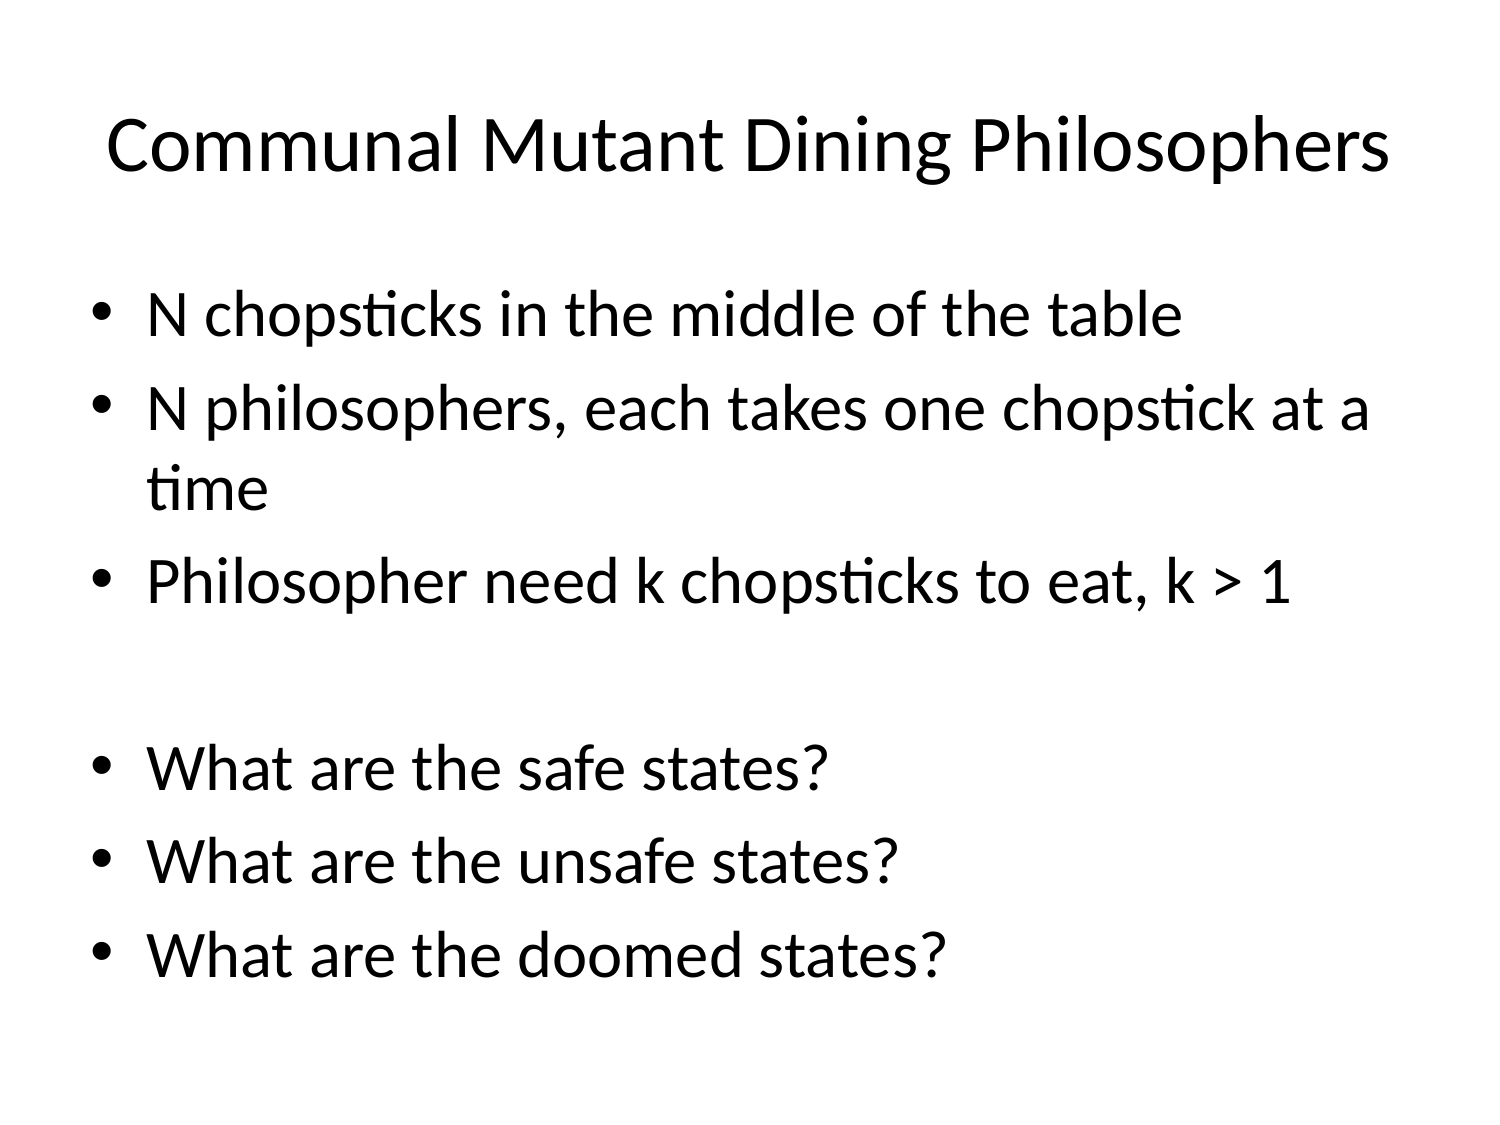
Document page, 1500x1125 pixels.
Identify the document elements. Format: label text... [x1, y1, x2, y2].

list N chopsticks in the middle of the table N philosophers, each takes one chopstick at a time Philosopher need k chopsticks to eat, k > 1 What are the safe states? What are the unsafe states? What are the doomed states? [75, 262, 1425, 1005]
title Communal Mutant Dining Philosophers [75, 45, 1425, 233]
